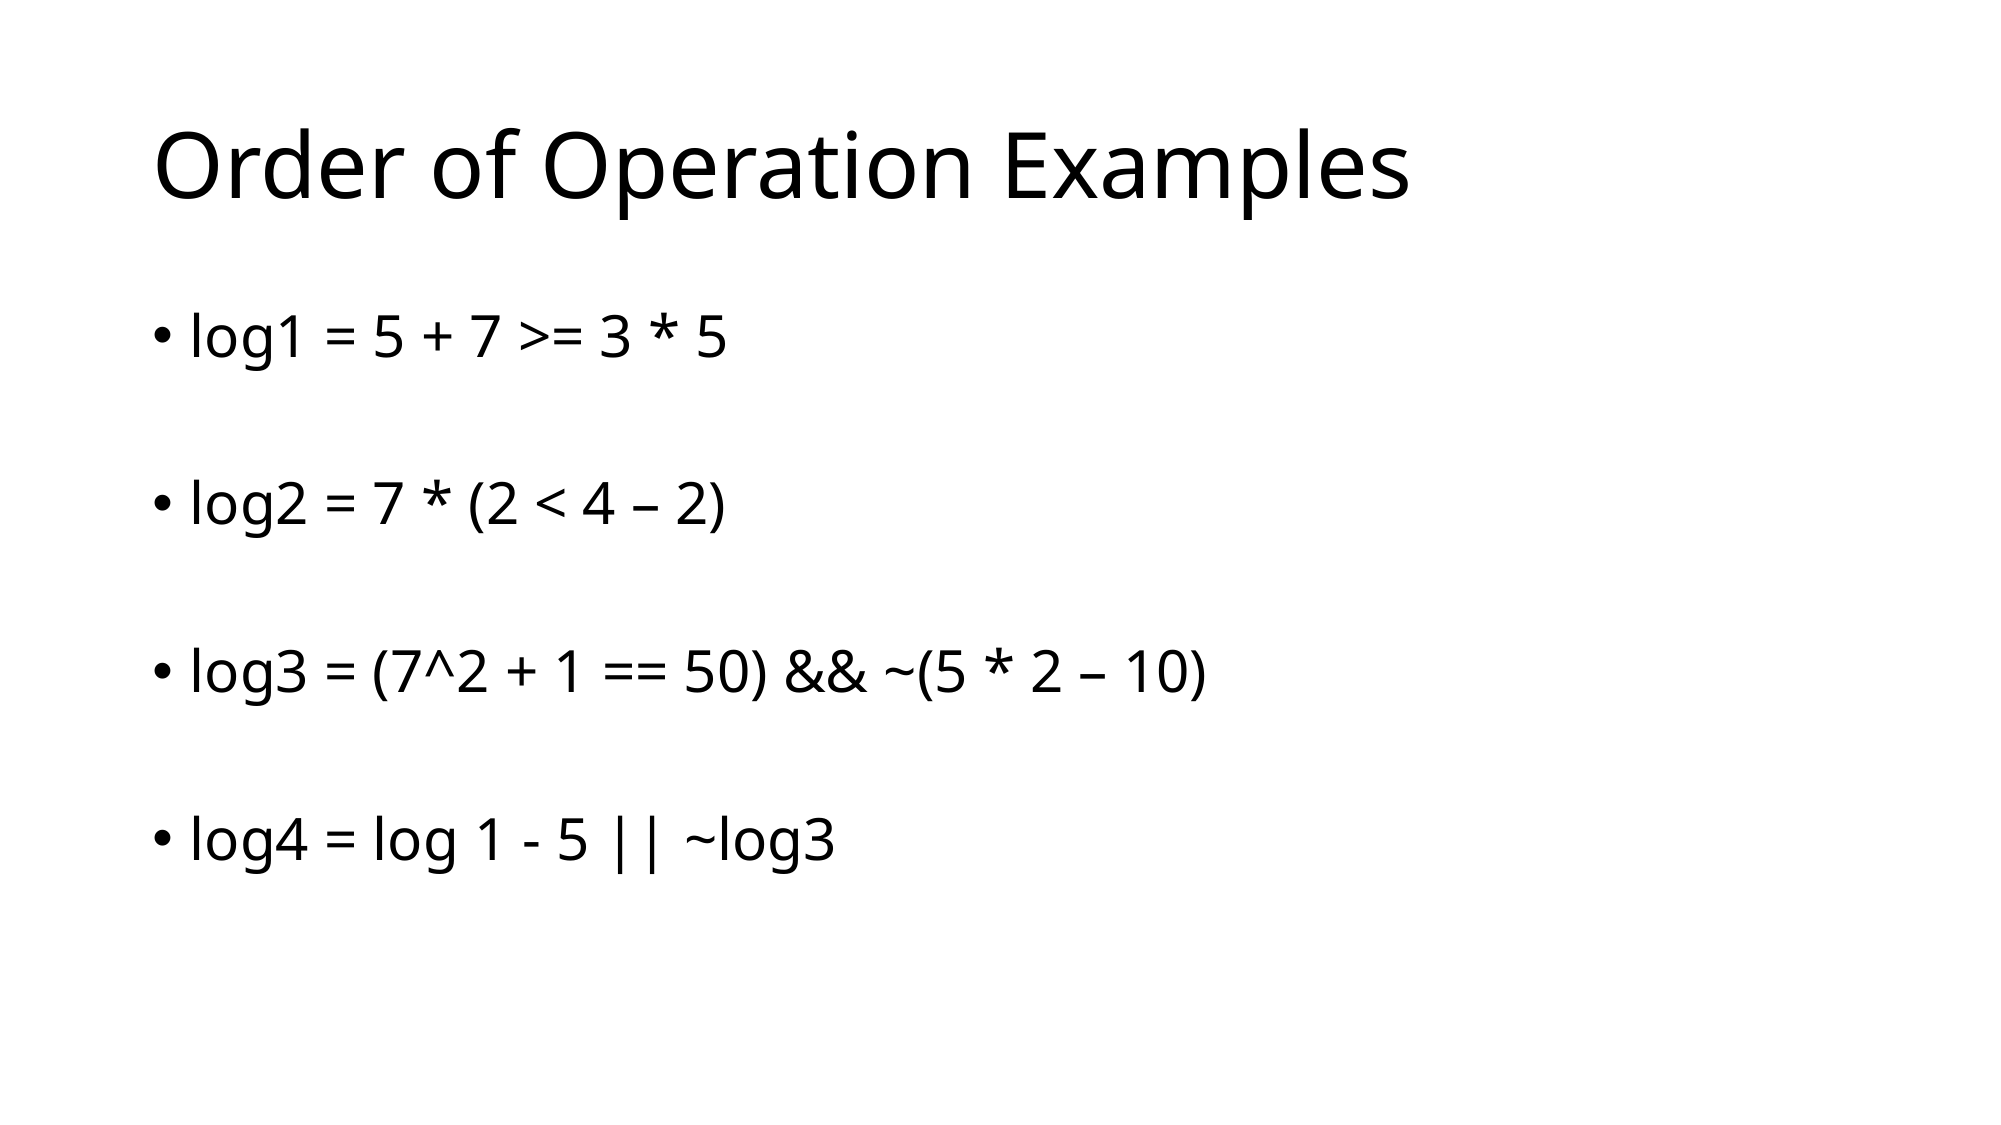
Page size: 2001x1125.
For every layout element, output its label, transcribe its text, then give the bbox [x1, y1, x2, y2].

title Order of Operation Examples [137, 59, 1863, 278]
list log1 = 5 + 7 >= 3 * 5 log2 = 7 * (2 < 4 – 2) log3 = (7^2 + 1 == 50) && ~(5 * 2 – 10) log4 = log 1 - 5 || ~log3 [137, 299, 1863, 1014]
